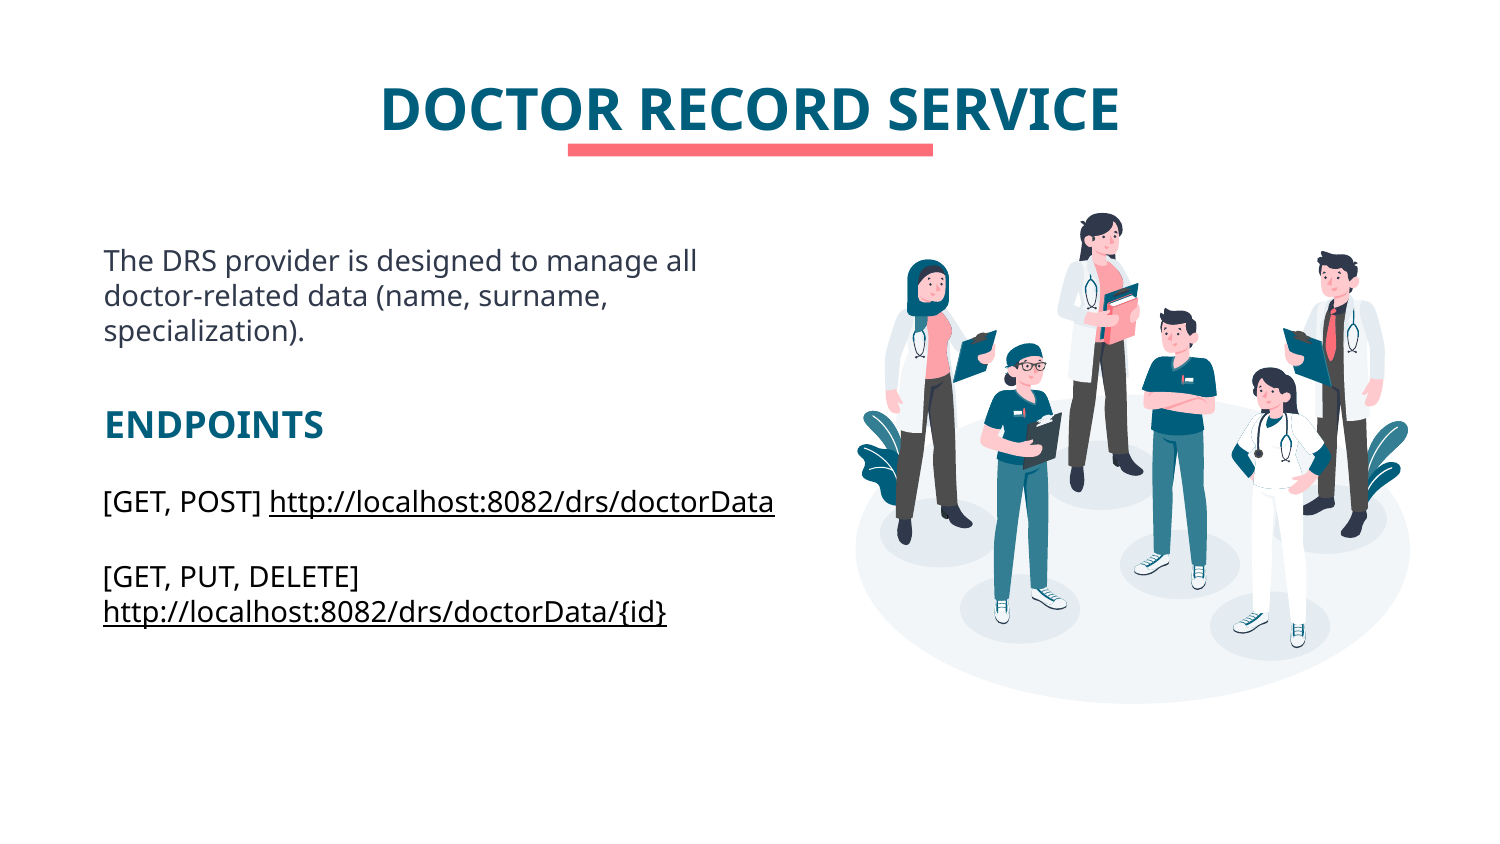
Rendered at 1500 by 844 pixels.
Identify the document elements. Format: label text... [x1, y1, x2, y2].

text_box ENDPOINTS [89, 385, 380, 442]
text_box DOCTOR RECORD SERVICE [117, 56, 1383, 158]
text_box [GET, POST] http://localhost:8082/drs/doctorData [GET, PUT, DELETE] http://localhost:8082/drs/doctorData/{id} [87, 468, 827, 703]
text_box [567, 143, 933, 157]
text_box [855, 212, 1411, 705]
subtitle The DRS provider is designed to manage all doctor-related data (name, surname, specialization). [88, 227, 718, 361]
